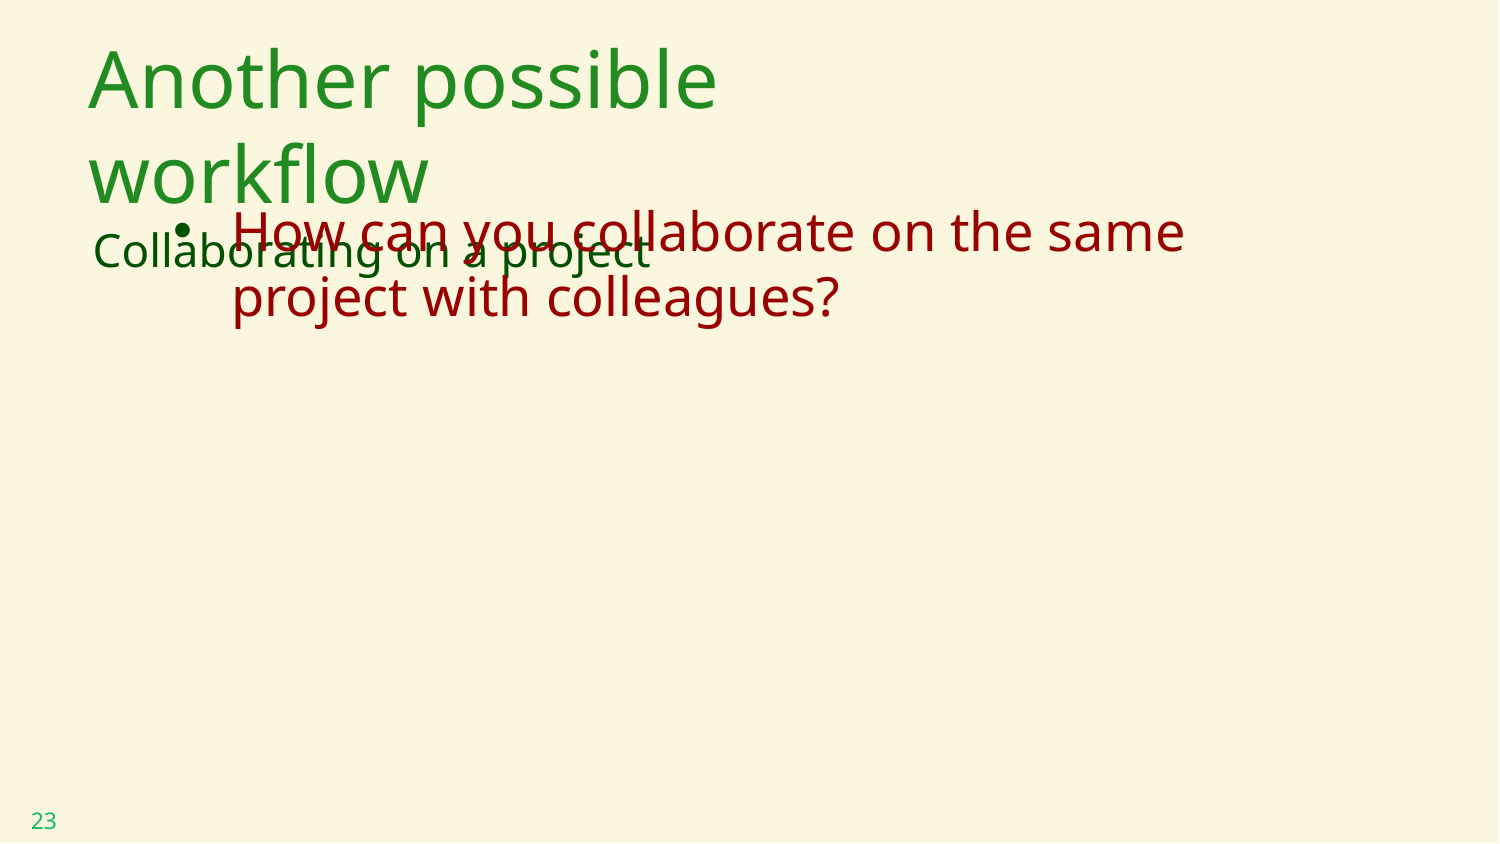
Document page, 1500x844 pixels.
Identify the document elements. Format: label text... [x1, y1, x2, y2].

text_box How can you collaborate on the same project with colleagues? [172, 191, 1347, 328]
title Another possible workflow Collaborating on a project [84, 25, 791, 277]
text_box 23 [26, 804, 75, 835]
